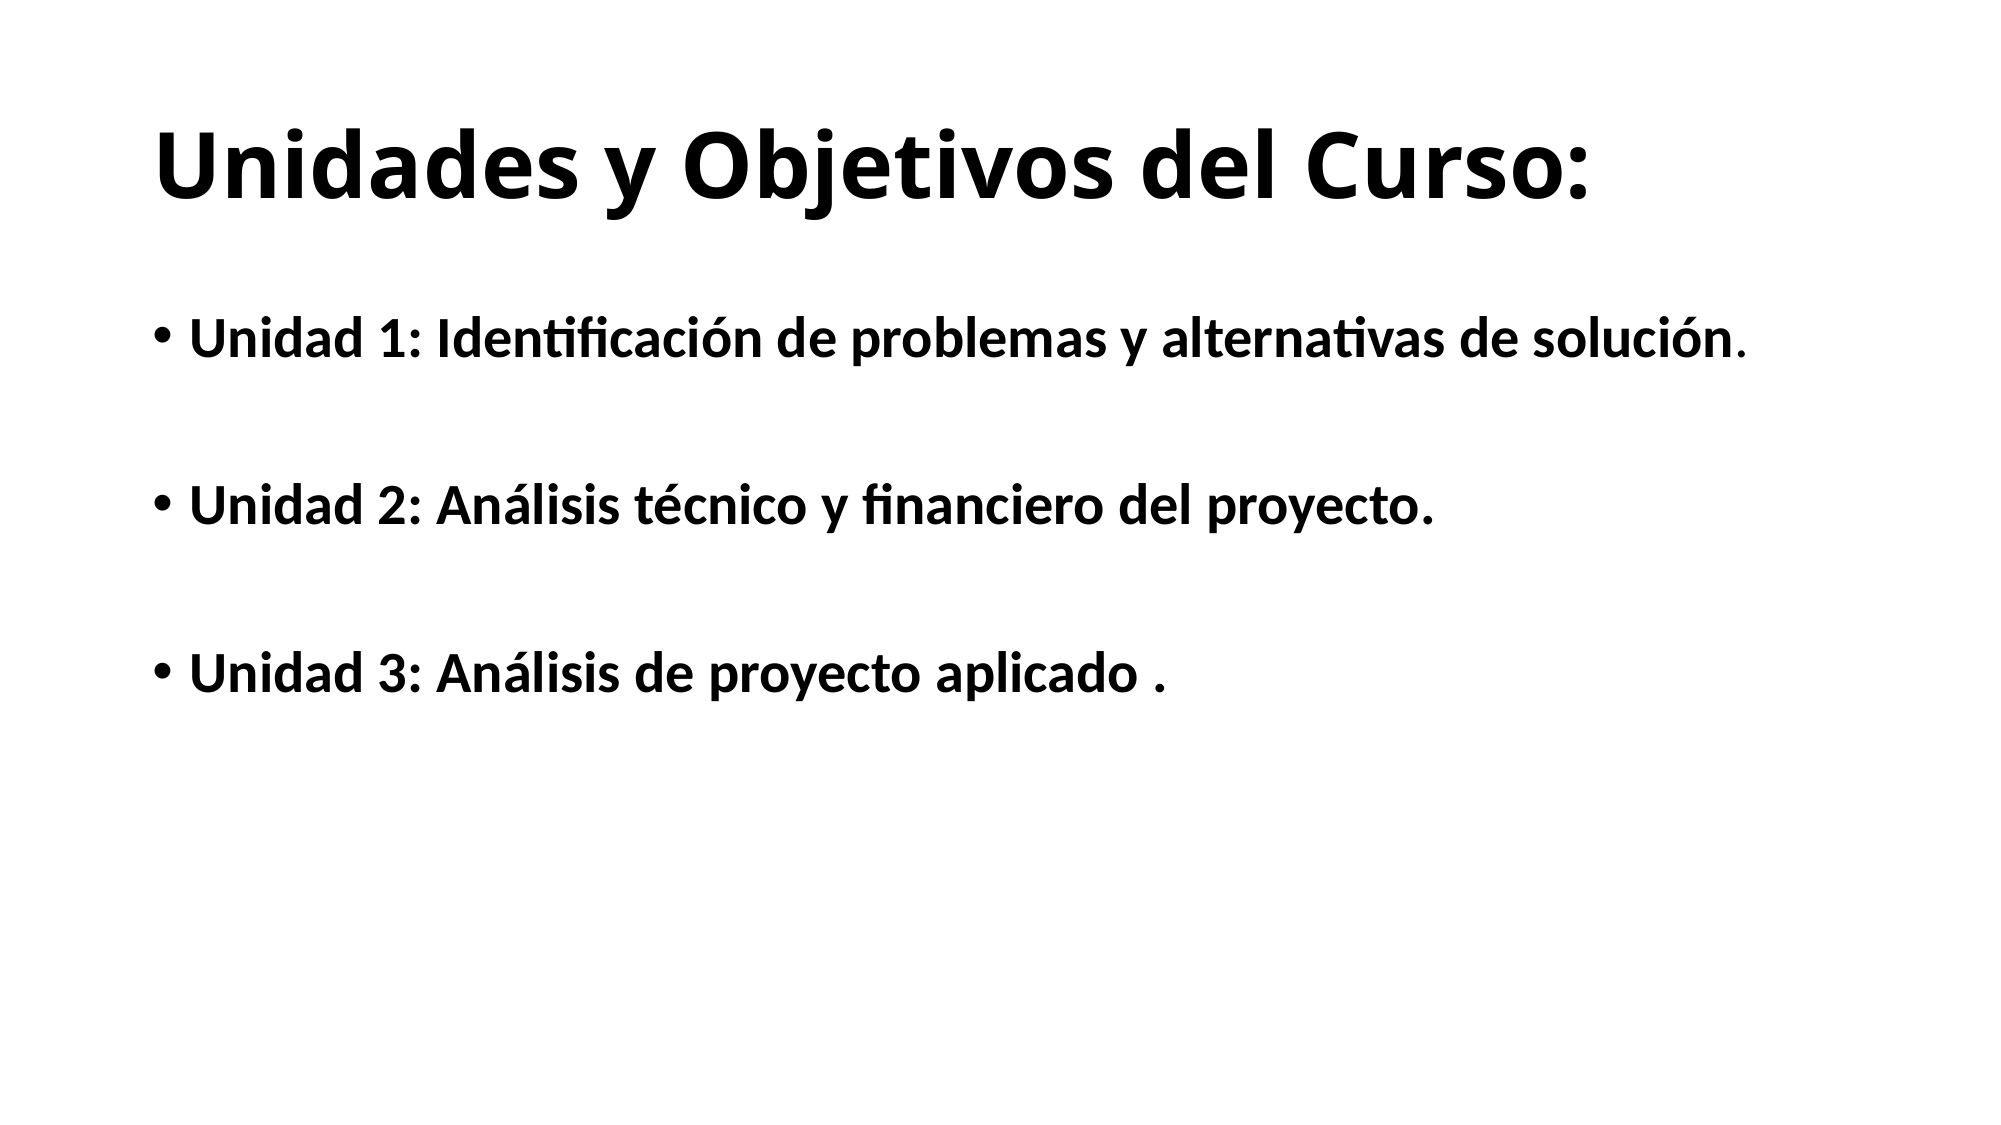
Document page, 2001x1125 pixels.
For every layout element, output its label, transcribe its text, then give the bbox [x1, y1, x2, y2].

list Unidad 1: Identificación de problemas y alternativas de solución. Unidad 2: Análisis técnico y financiero del proyecto. Unidad 3: Análisis de proyecto aplicado . [137, 299, 1863, 1014]
title Unidades y Objetivos del Curso: [137, 59, 1863, 278]
